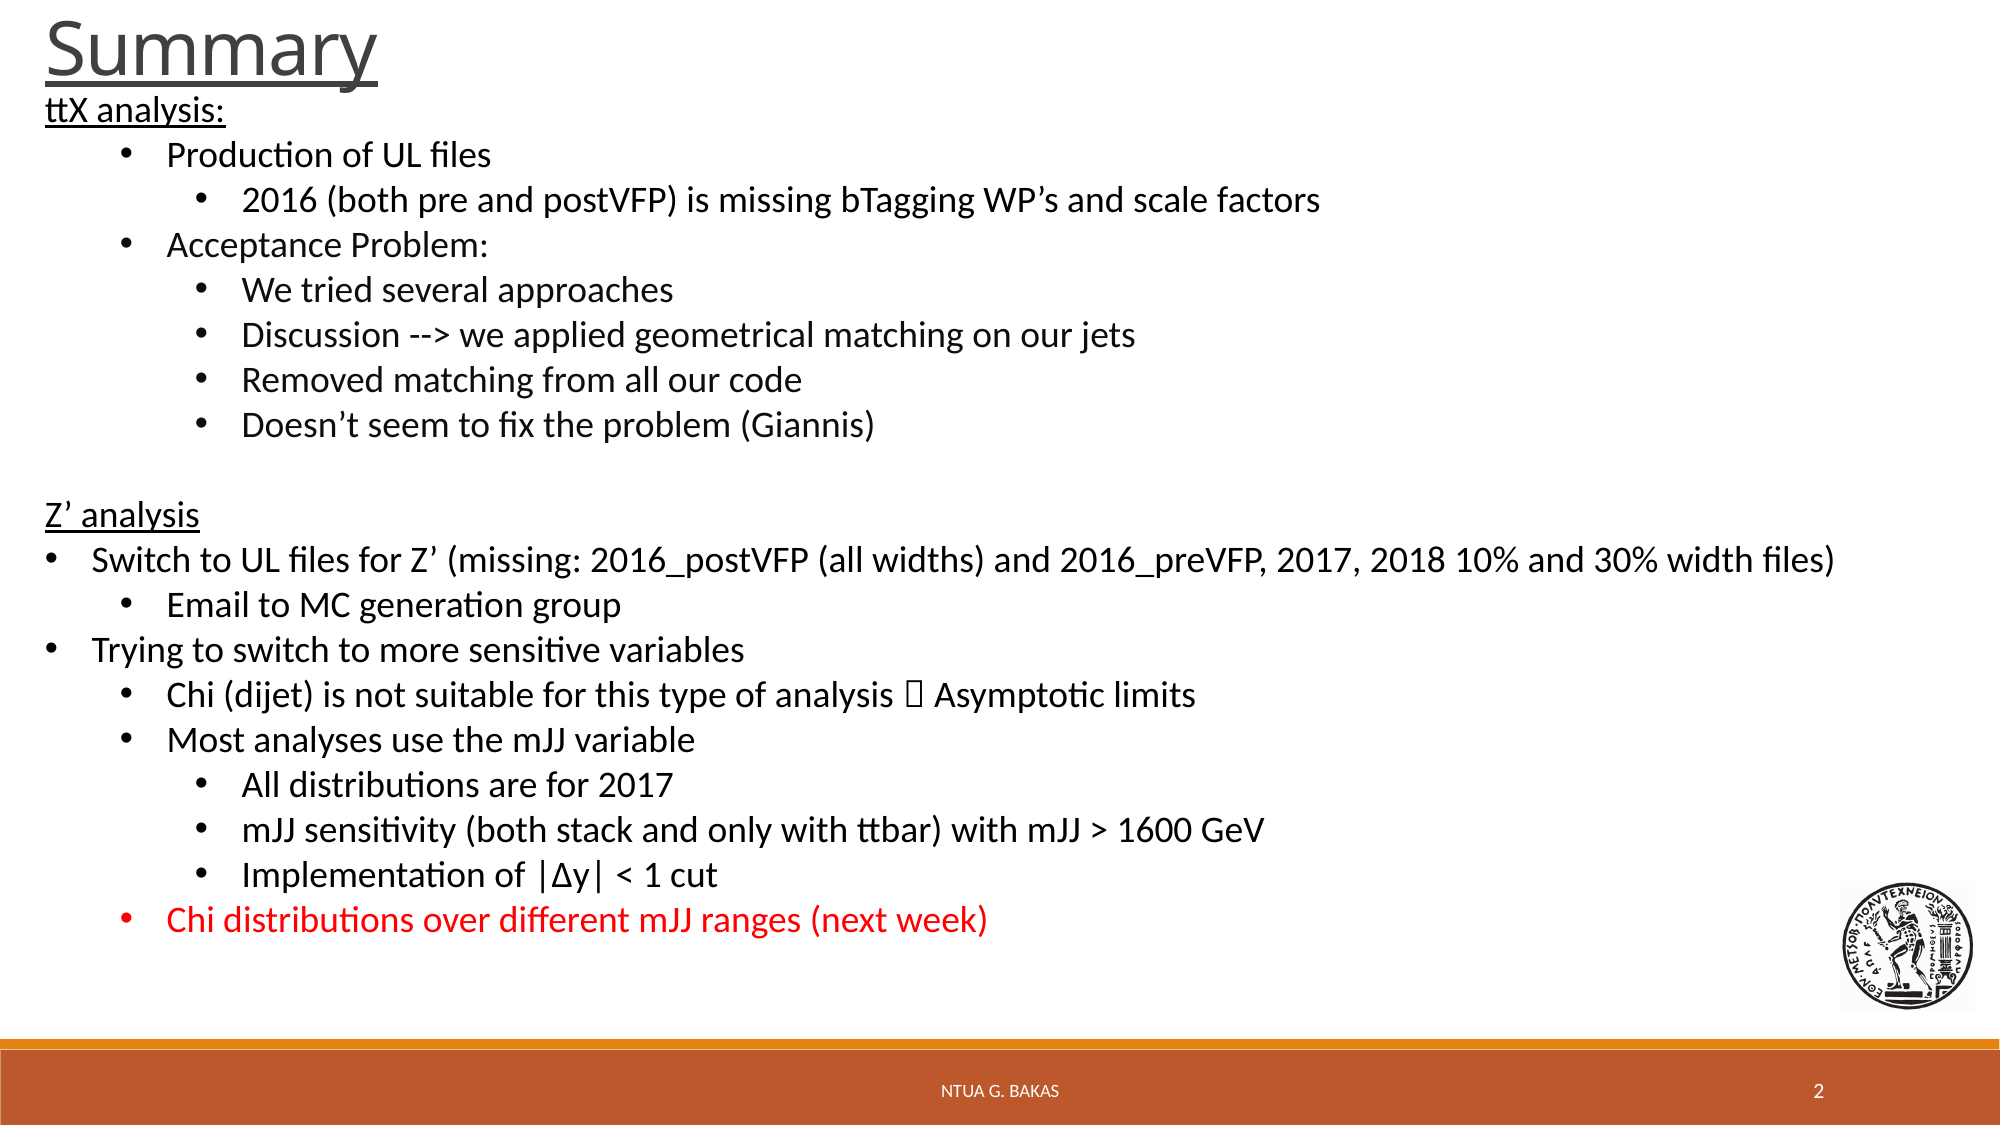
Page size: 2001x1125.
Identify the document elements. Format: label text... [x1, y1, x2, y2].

text_box ttX analysis: Production of UL files 2016 (both pre and postVFP) is missing bTagging WP’s and scale factors Acceptance Problem: We tried several approaches Discussion --> we applied geometrical matching on our jets Removed matching from all our code Doesn’t seem to fix the problem (Giannis) Z’ analysis Switch to UL files for Z’ (missing: 2016_postVFP (all widths) and 2016_preVFP, 2017, 2018 10% and 30% width files) Email to MC generation group Trying to switch to more sensitive variables Chi (dijet) is not suitable for this type of analysis  Asymptotic limits Most analyses use the mJJ variable All distributions are for 2017 mJJ sensitivity (both stack and only with ttbar) with mJJ > 1600 GeV Implementation of |Δy| < 1 cut Chi distributions over different mJJ ranges (next week) [29, 77, 1935, 948]
picture [1839, 880, 1975, 1012]
slide_number 2 [1624, 1059, 1840, 1120]
text_box Summary [30, 0, 1756, 77]
footer NTUA G. Bakas [604, 1059, 1396, 1120]
